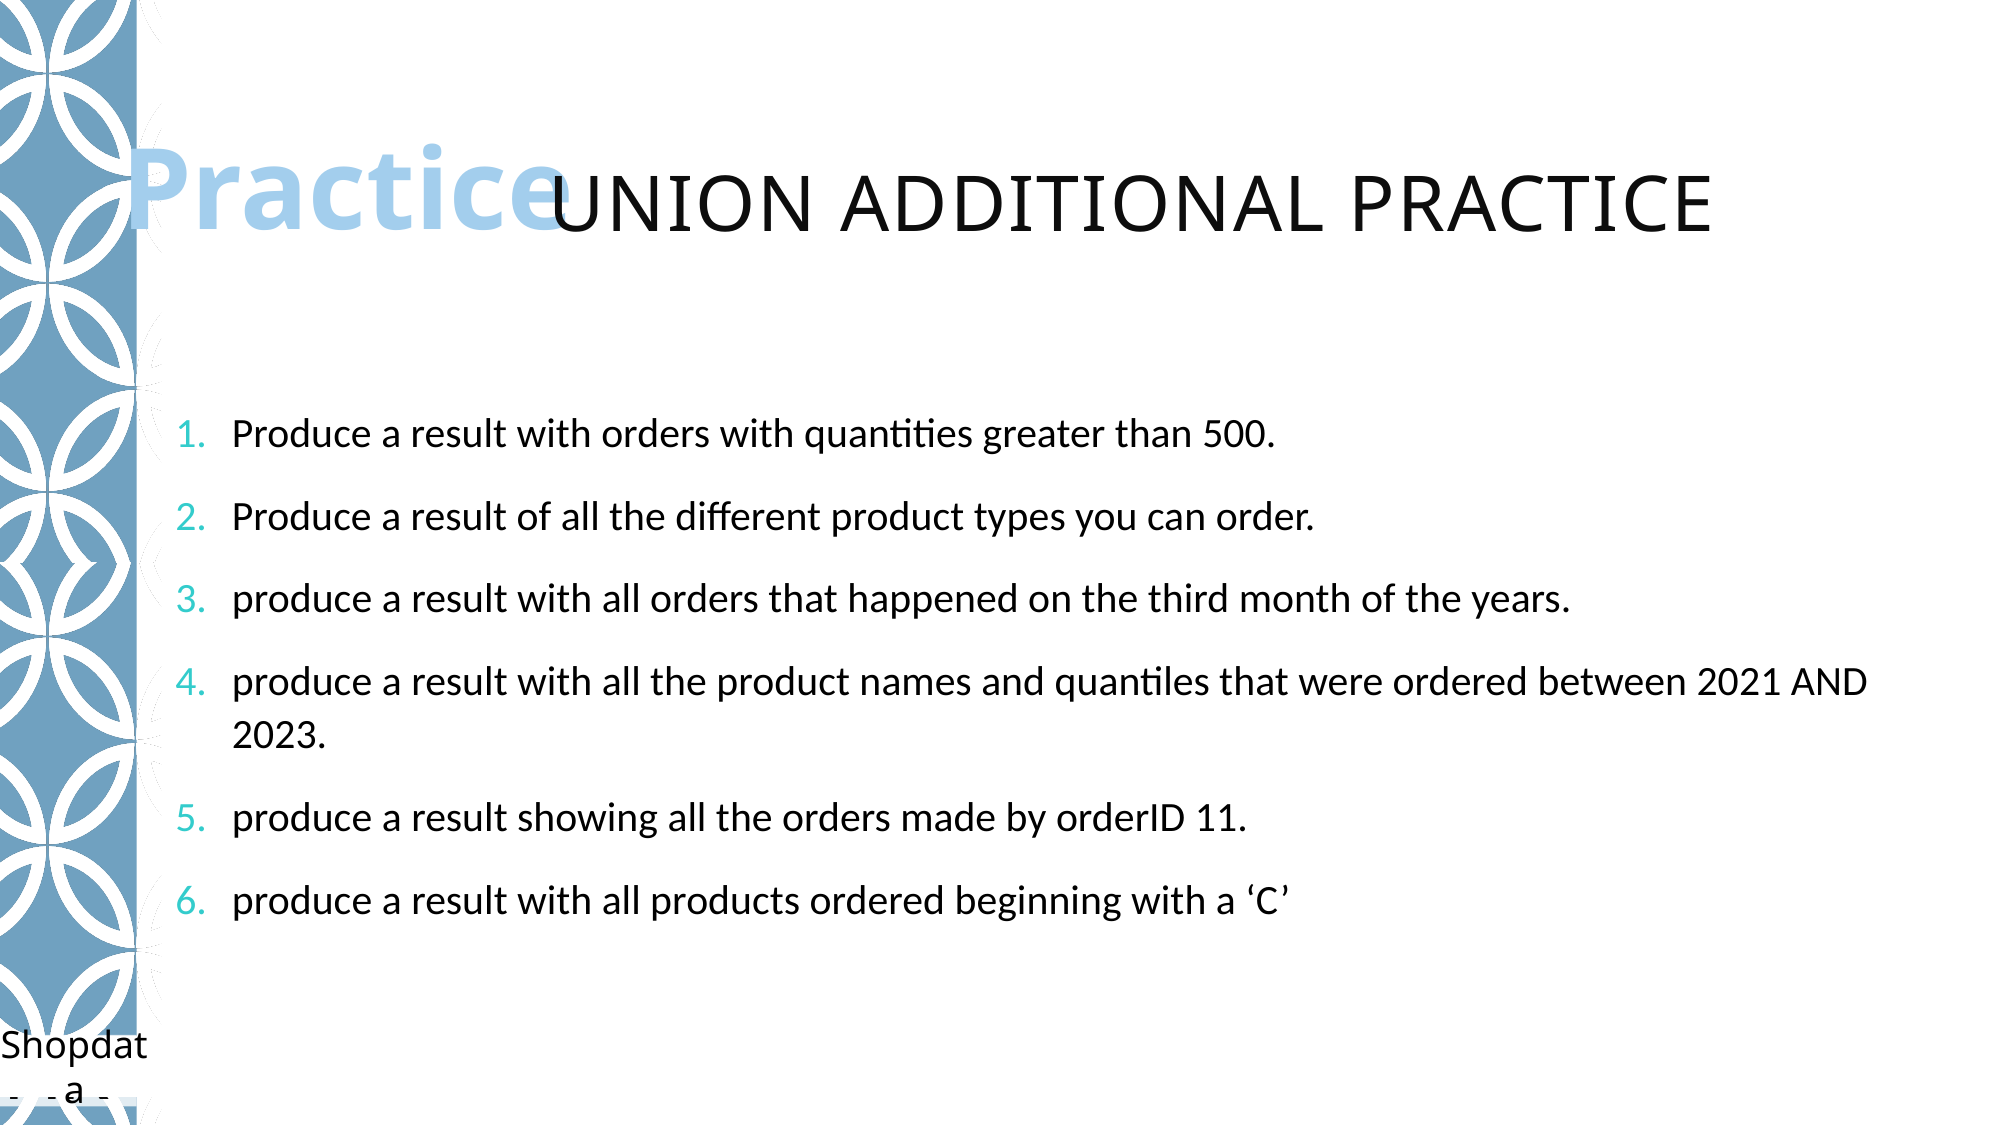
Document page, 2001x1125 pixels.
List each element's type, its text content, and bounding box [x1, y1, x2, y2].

text_box Shopdata [0, 1036, 169, 1097]
list Produce a result with orders with quantities greater than 500. Produce a result of all the different product types you can order. produce a result with all orders that happened on the third month of the years. produce a result with all the product names and quantiles that were ordered between 2021 AND 2023. produce a result showing all the orders made by orderID 11. produce a result with all products ordered beginning with a ‘C’ [168, 310, 1956, 1035]
picture [0, 1097, 162, 1125]
title Union Additional Practice [533, 133, 1763, 285]
picture [148, 163, 162, 186]
picture [0, 0, 162, 1036]
